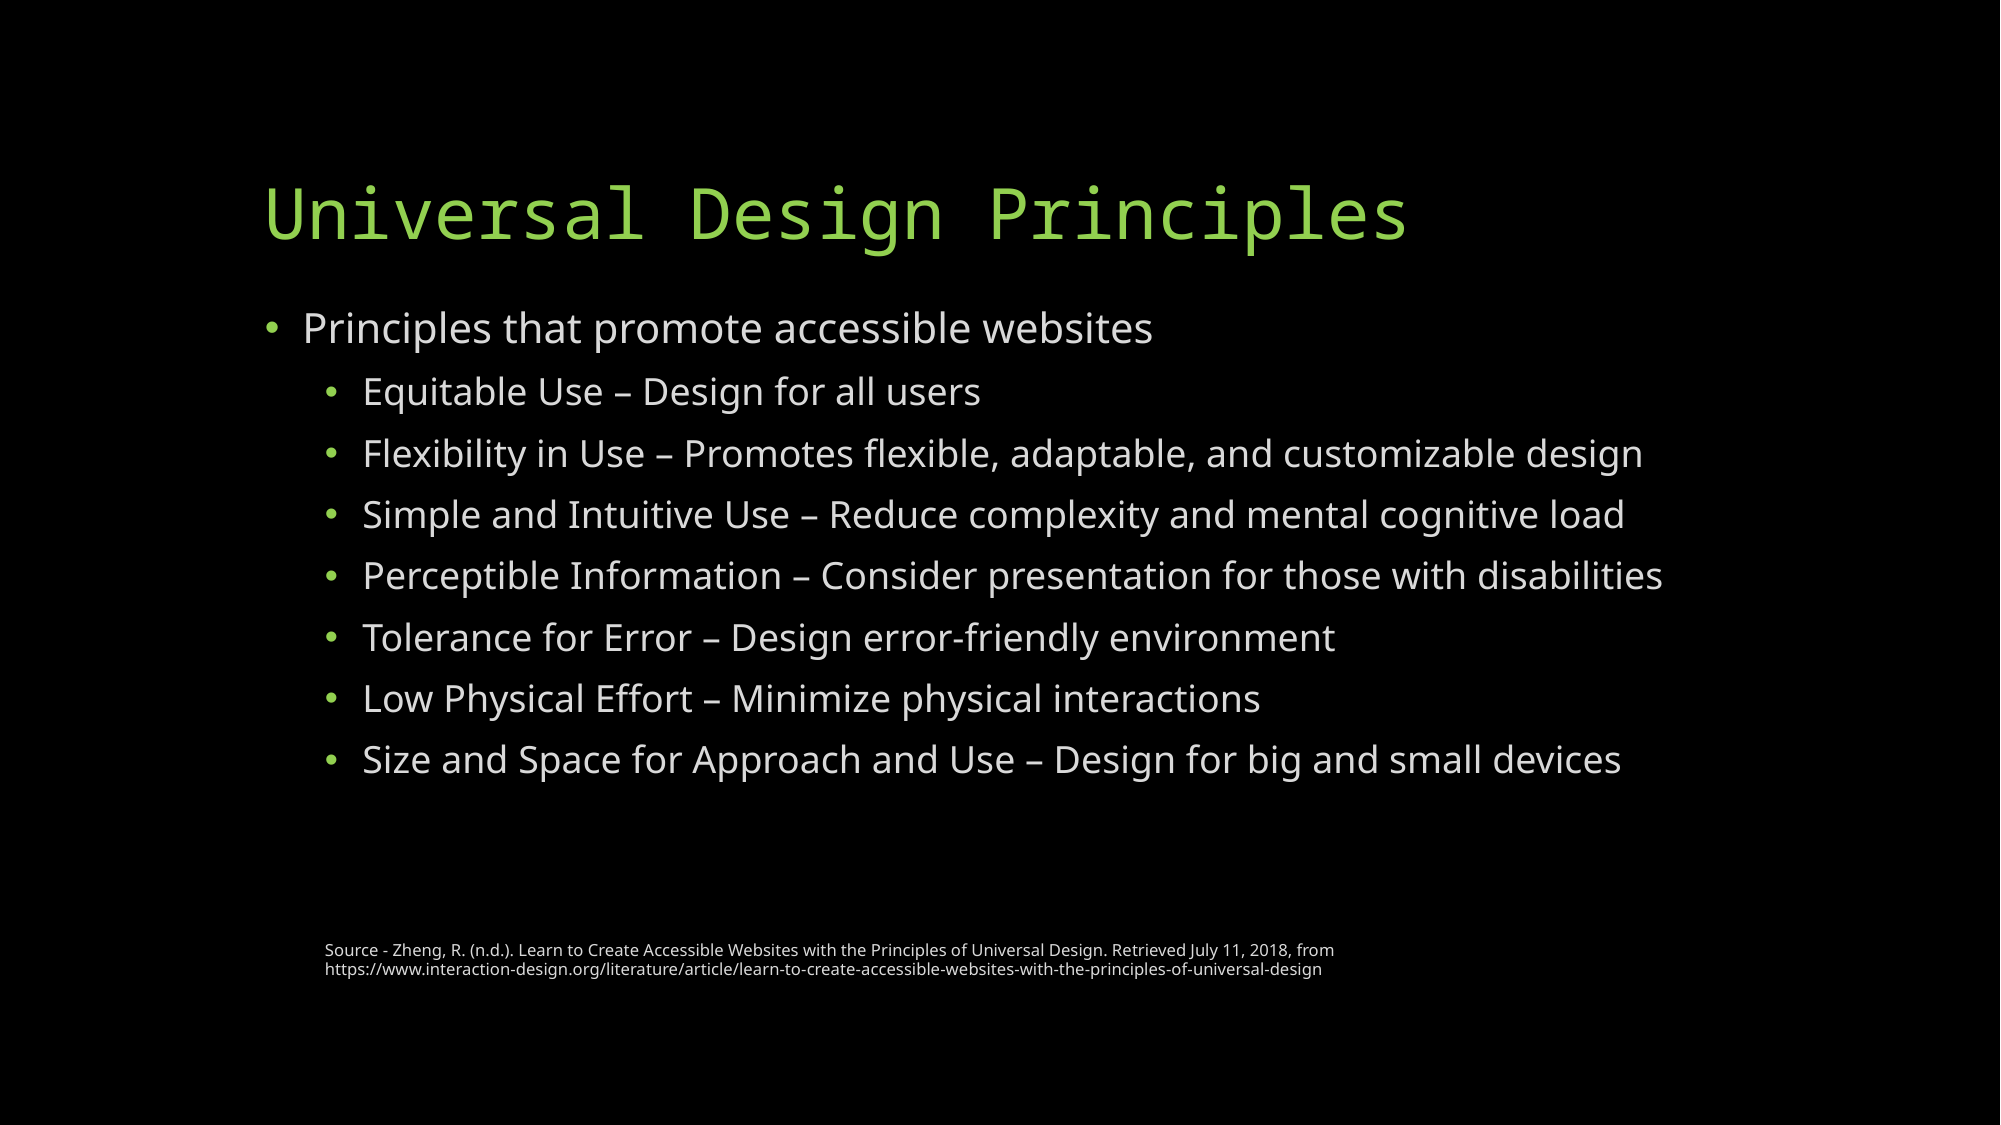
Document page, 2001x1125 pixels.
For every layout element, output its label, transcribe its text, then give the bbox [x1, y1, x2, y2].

list Principles that promote accessible websites Equitable Use – Design for all users Flexibility in Use – Promotes flexible, adaptable, and customizable design Simple and Intuitive Use – Reduce complexity and mental cognitive load Perceptible Information – Consider presentation for those with disabilities Tolerance for Error – Design error-friendly environment Low Physical Effort – Minimize physical interactions Size and Space for Approach and Use – Design for big and small devices Source - Zheng, R. (n.d.). Learn to Create Accessible Websites with the Principles of Universal Design. Retrieved July 11, 2018, from https://www.interaction-design.org/literature/article/learn-to-create-accessible-websites-with-the-principles-of-universal-design [249, 299, 1750, 1000]
title Universal Design Principles [249, 75, 1750, 263]
